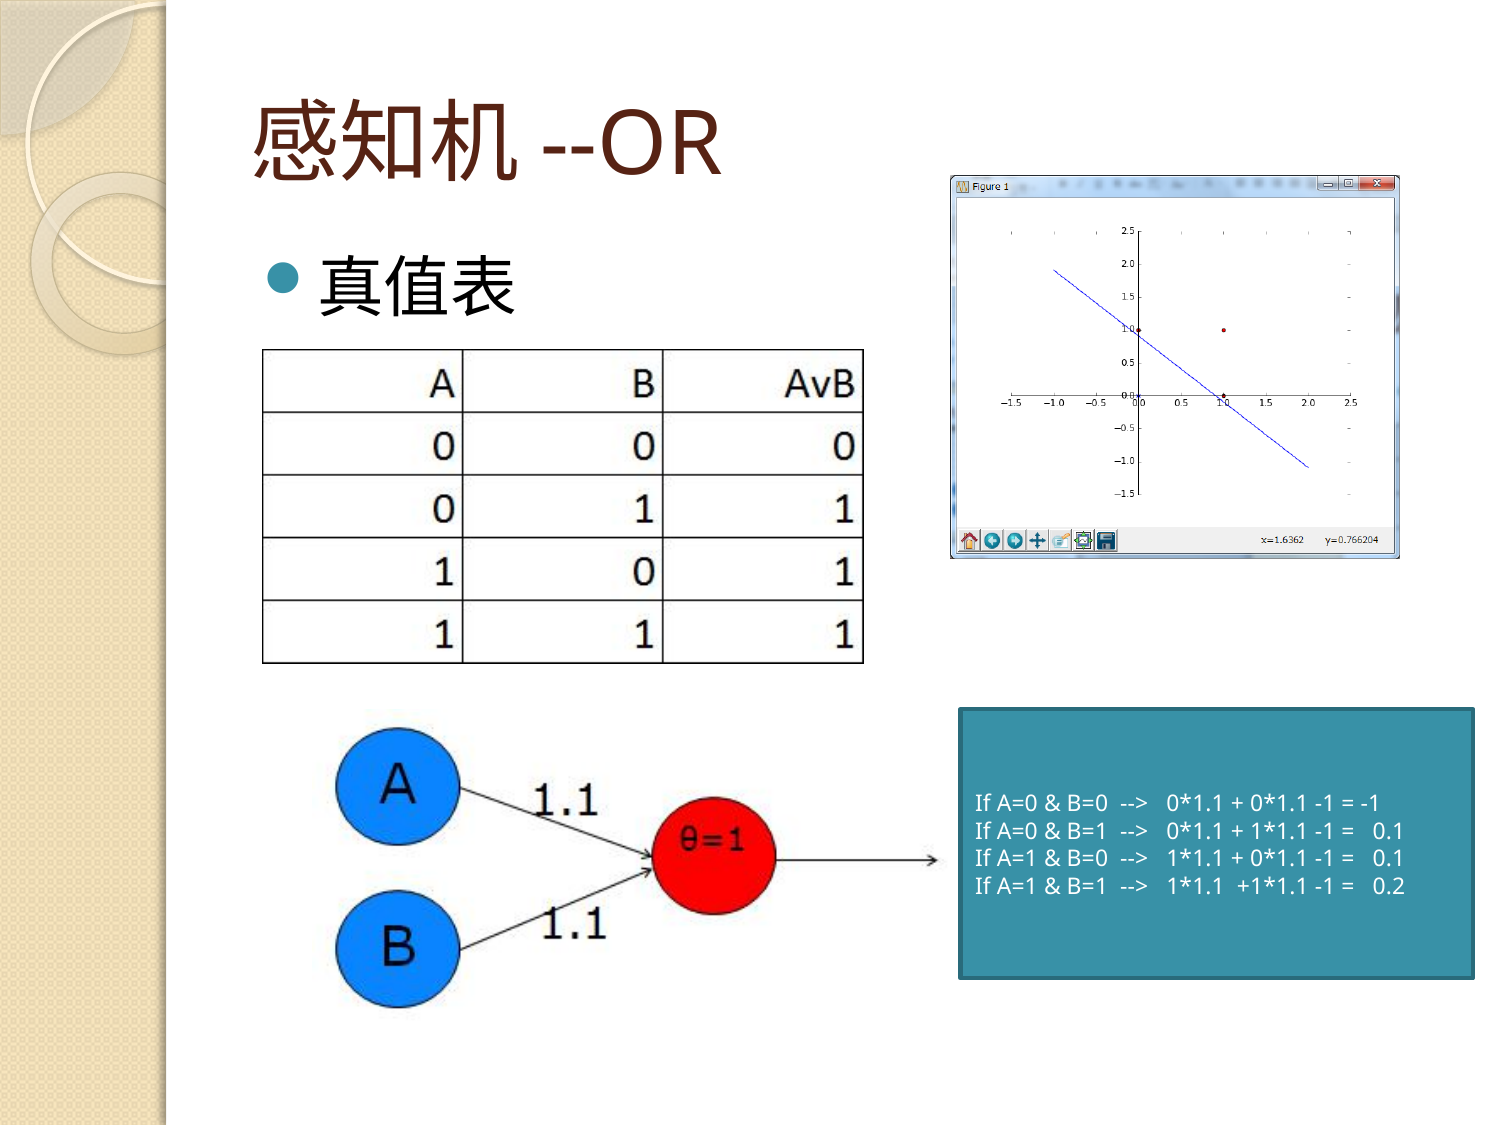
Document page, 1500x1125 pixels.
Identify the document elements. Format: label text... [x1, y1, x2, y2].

list 真值表 [235, 237, 1466, 1025]
picture [312, 708, 961, 1039]
title 感知机--OR [235, 45, 1466, 233]
text_box If A=0 & B=0 --> 0*1.1 + 0*1.1 -1 = -1 If A=0 & B=1 --> 0*1.1 + 1*1.1 -1 = 0.1 If A=1 & B=0 --> 1*1.1 + 0*1.1 -1 = 0.1 If A=1 & B=1 --> 1*1.1 +1*1.1 -1 = 0.2 [961, 707, 1475, 980]
picture [949, 175, 1401, 559]
picture [262, 349, 865, 665]
